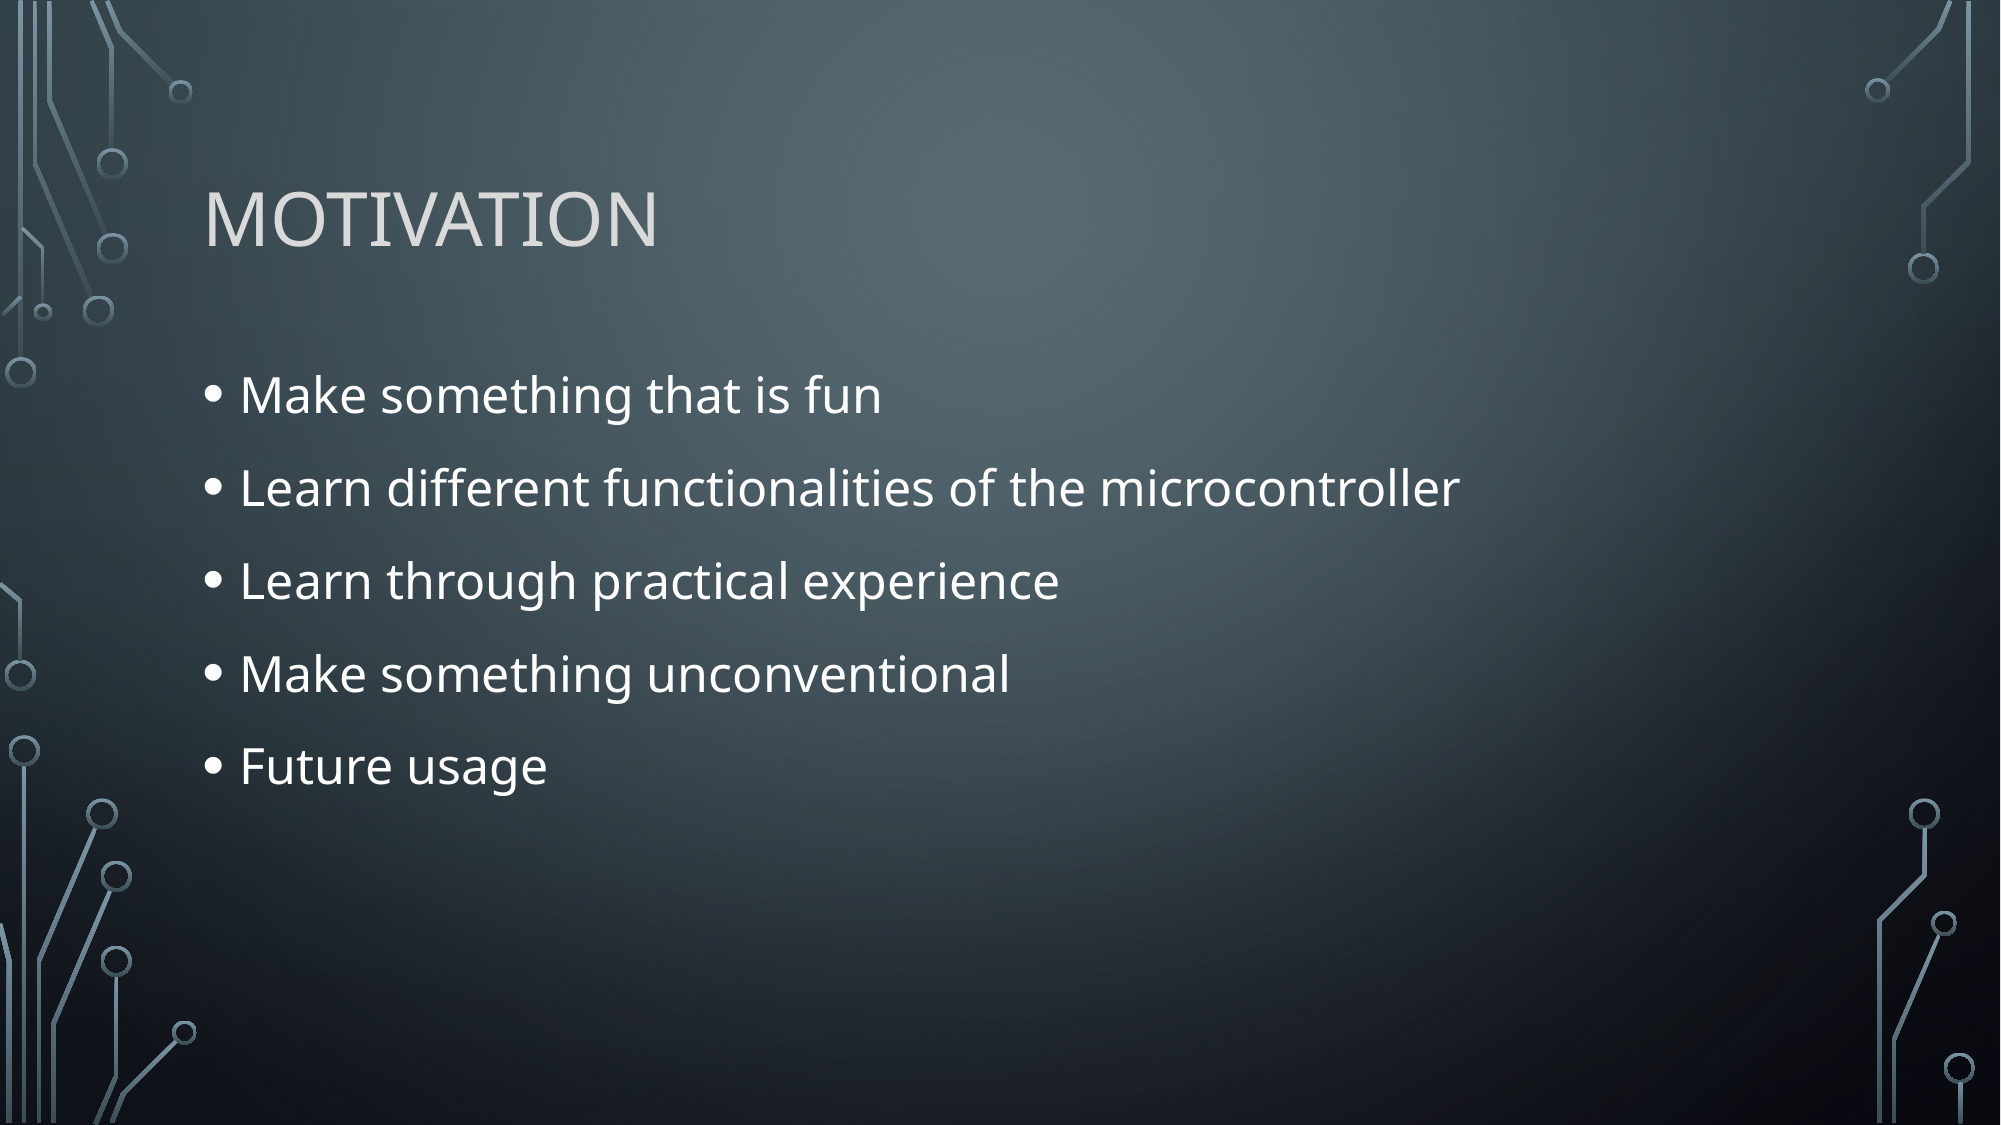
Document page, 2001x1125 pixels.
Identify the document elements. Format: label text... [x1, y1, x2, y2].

list Make something that is fun Learn different functionalities of the microcontroller Learn through practical experience Make something unconventional Future usage [187, 343, 1813, 906]
title Motivation [187, 101, 1813, 343]
